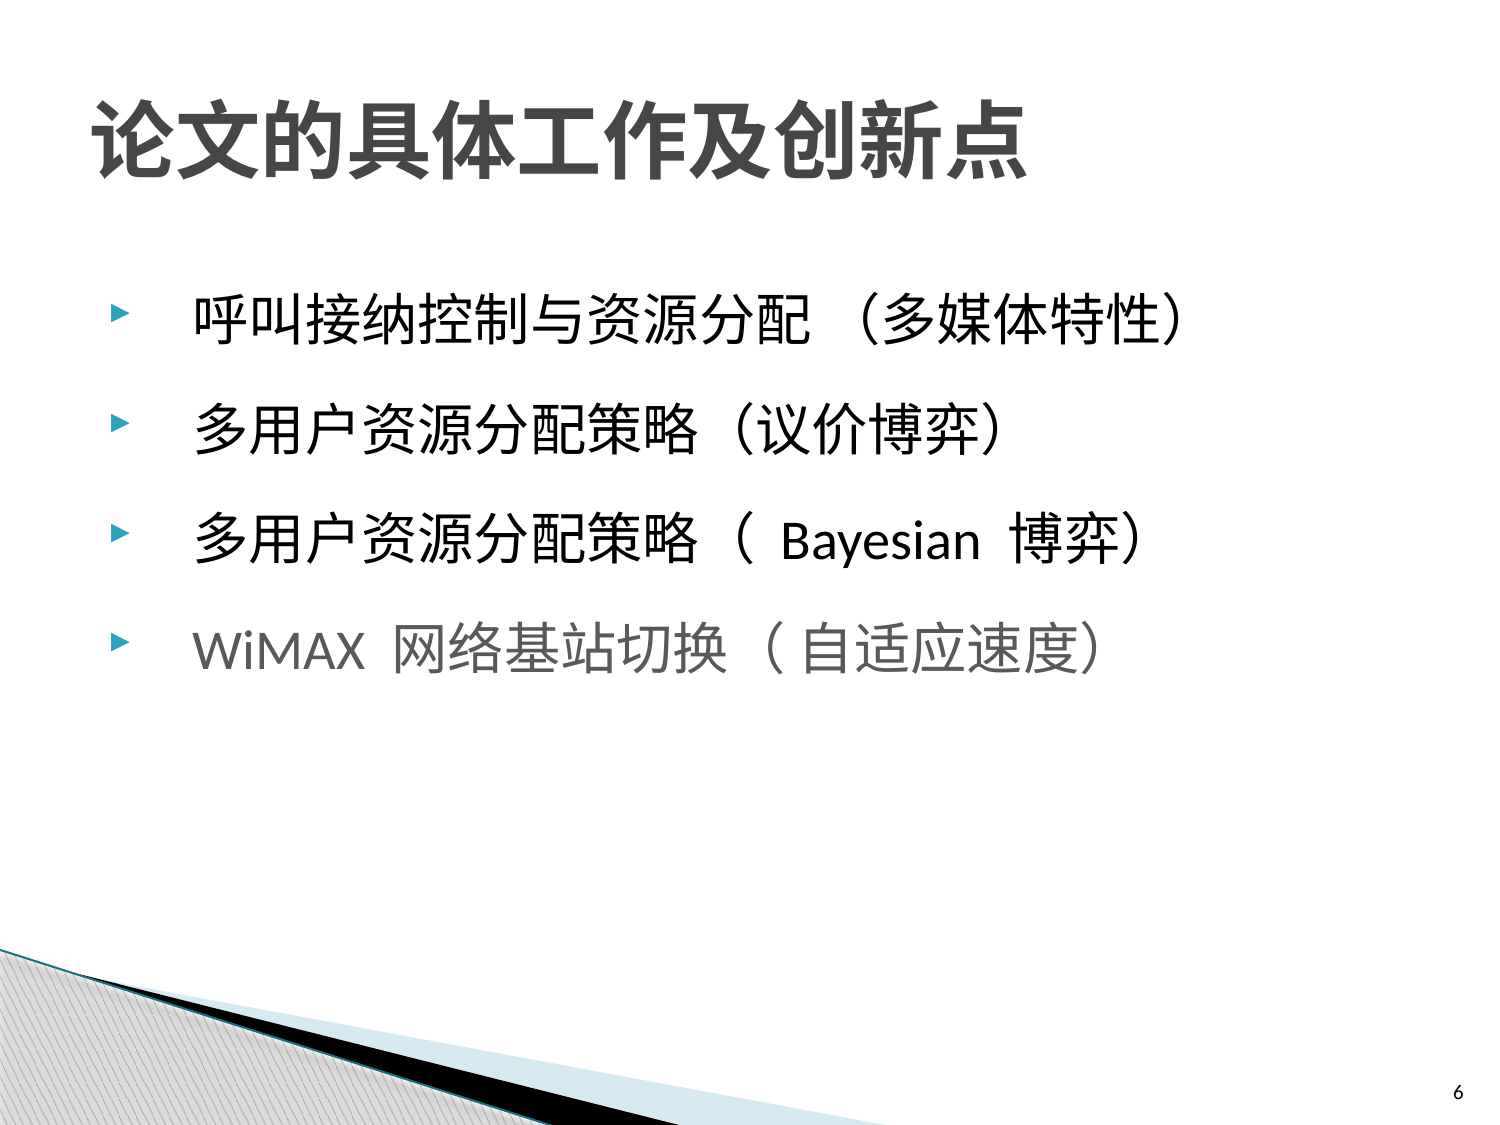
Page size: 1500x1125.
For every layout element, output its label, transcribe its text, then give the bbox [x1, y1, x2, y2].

list 呼叫接纳控制与资源分配 （多媒体特性） 多用户资源分配策略（议价博弈） 多用户资源分配策略（ Bayesian 博弈） WiMAX 网络基站切换（ 自适应速度） [74, 242, 1426, 986]
title 论文的具体工作及创新点 [75, 45, 1425, 233]
slide_number 6 [1418, 1051, 1479, 1112]
